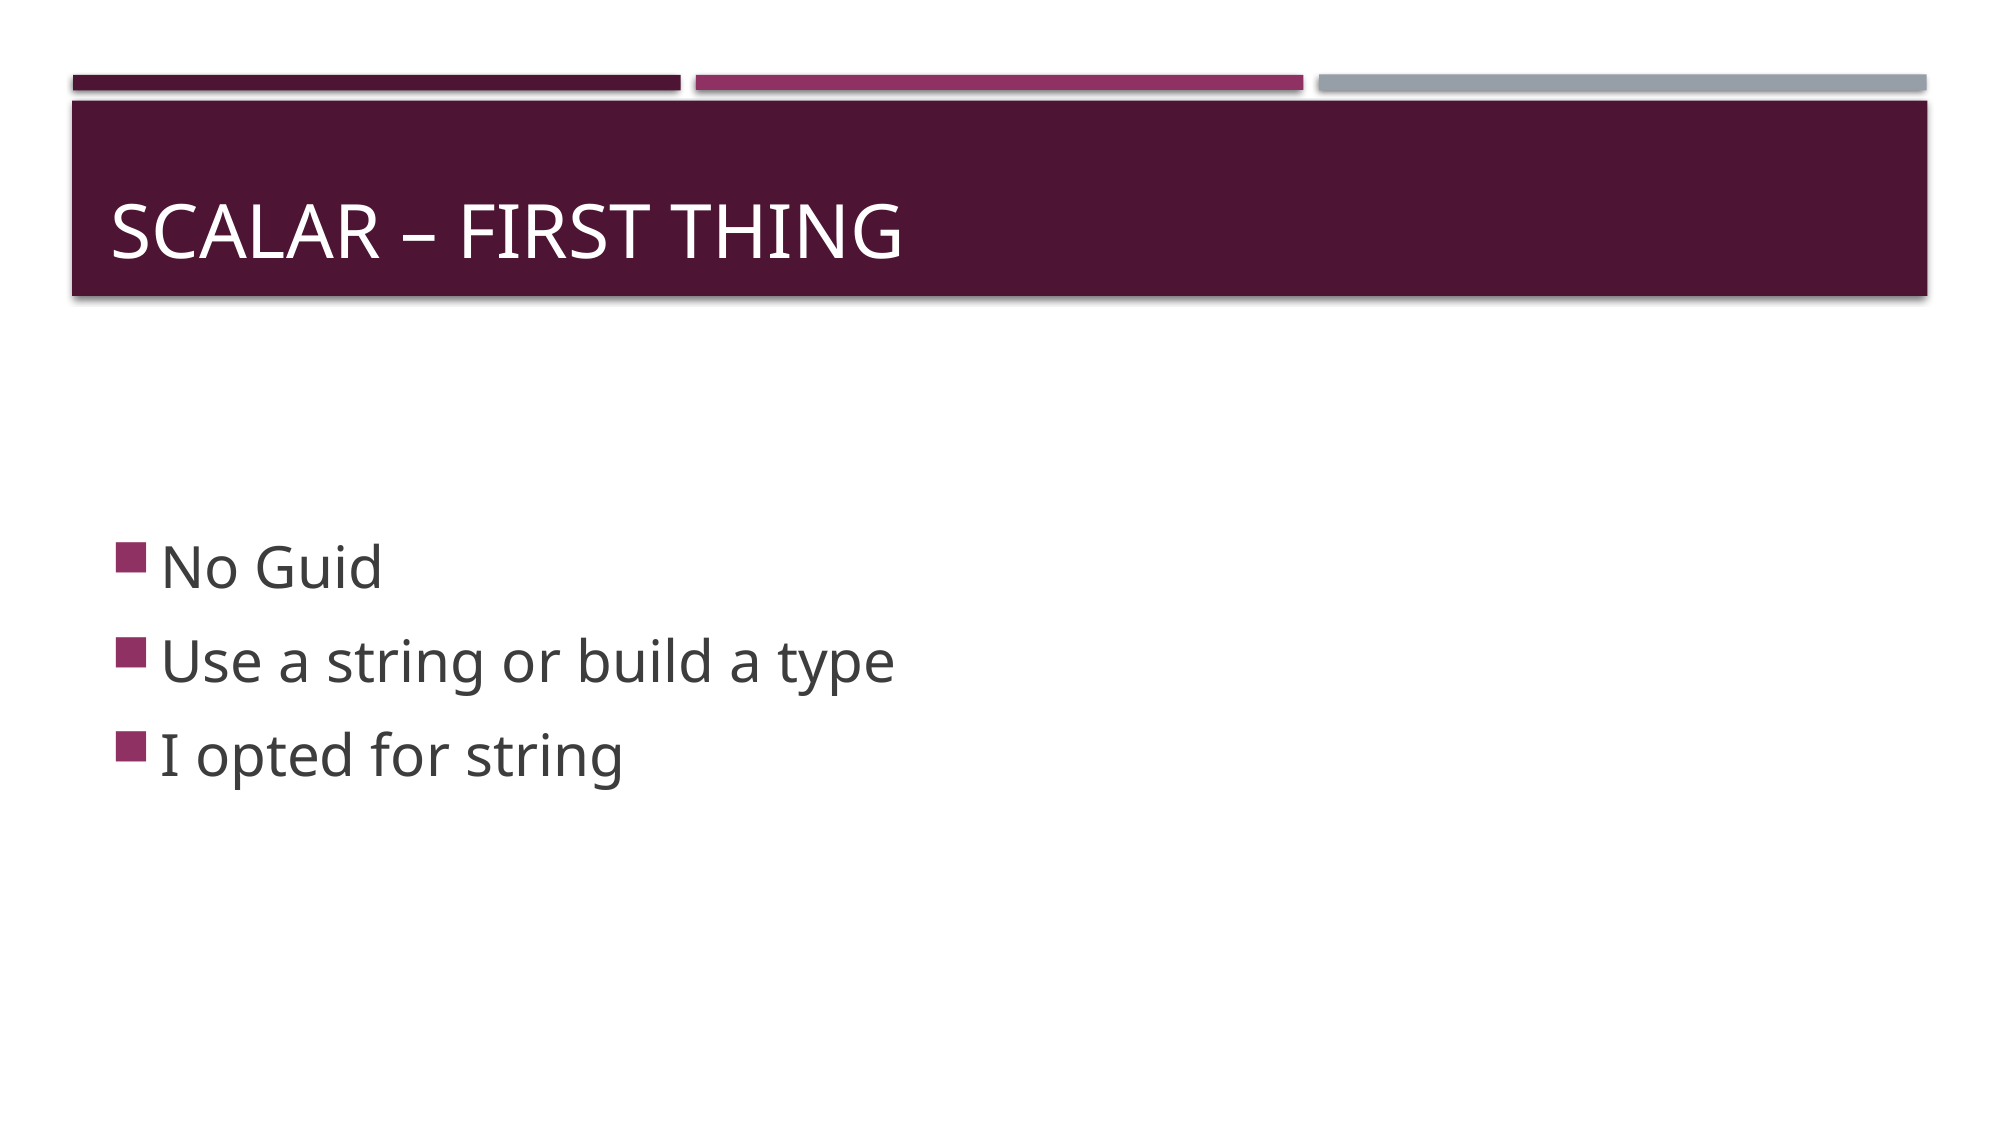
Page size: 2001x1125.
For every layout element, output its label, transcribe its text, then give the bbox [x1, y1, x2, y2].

list No Guid Use a string or build a type I opted for string [95, 357, 1905, 962]
title Scalar – First thing [95, 115, 1905, 282]
